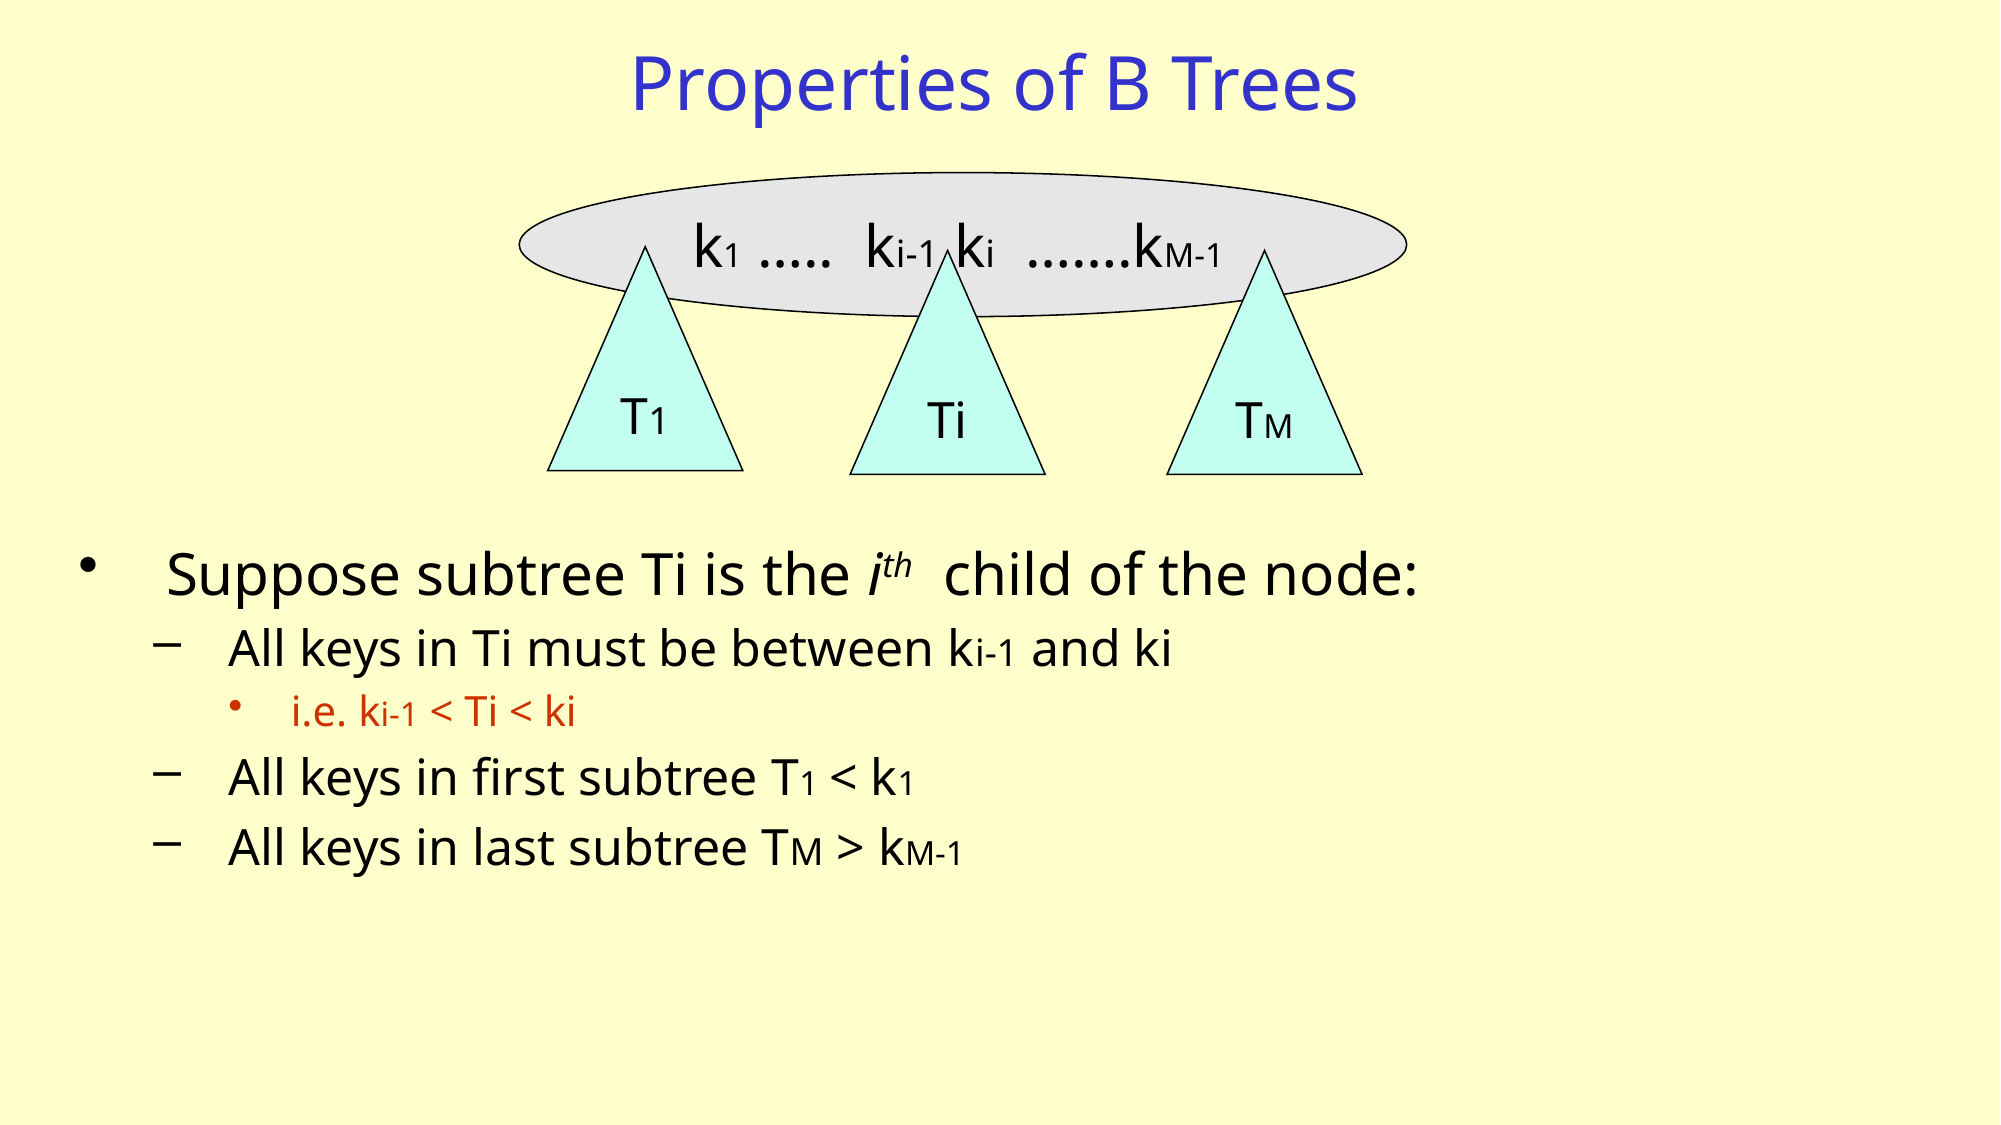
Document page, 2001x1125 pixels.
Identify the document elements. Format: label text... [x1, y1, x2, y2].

title Properties of B Trees [144, 23, 1845, 138]
text_box Ti [850, 250, 1046, 475]
text_box T1 [547, 246, 743, 471]
text_box k1 ….. ki-1 ki …….kM-1 [519, 172, 1407, 317]
text_box TM [1167, 250, 1363, 475]
text_box Suppose subtree Ti is the ith child of the node: All keys in Ti must be between ki-1 and ki i.e. ki-1 < Ti < ki All keys in first subtree T1 < k1 All keys in last subtree TM > kM-1 [63, 529, 1911, 1070]
